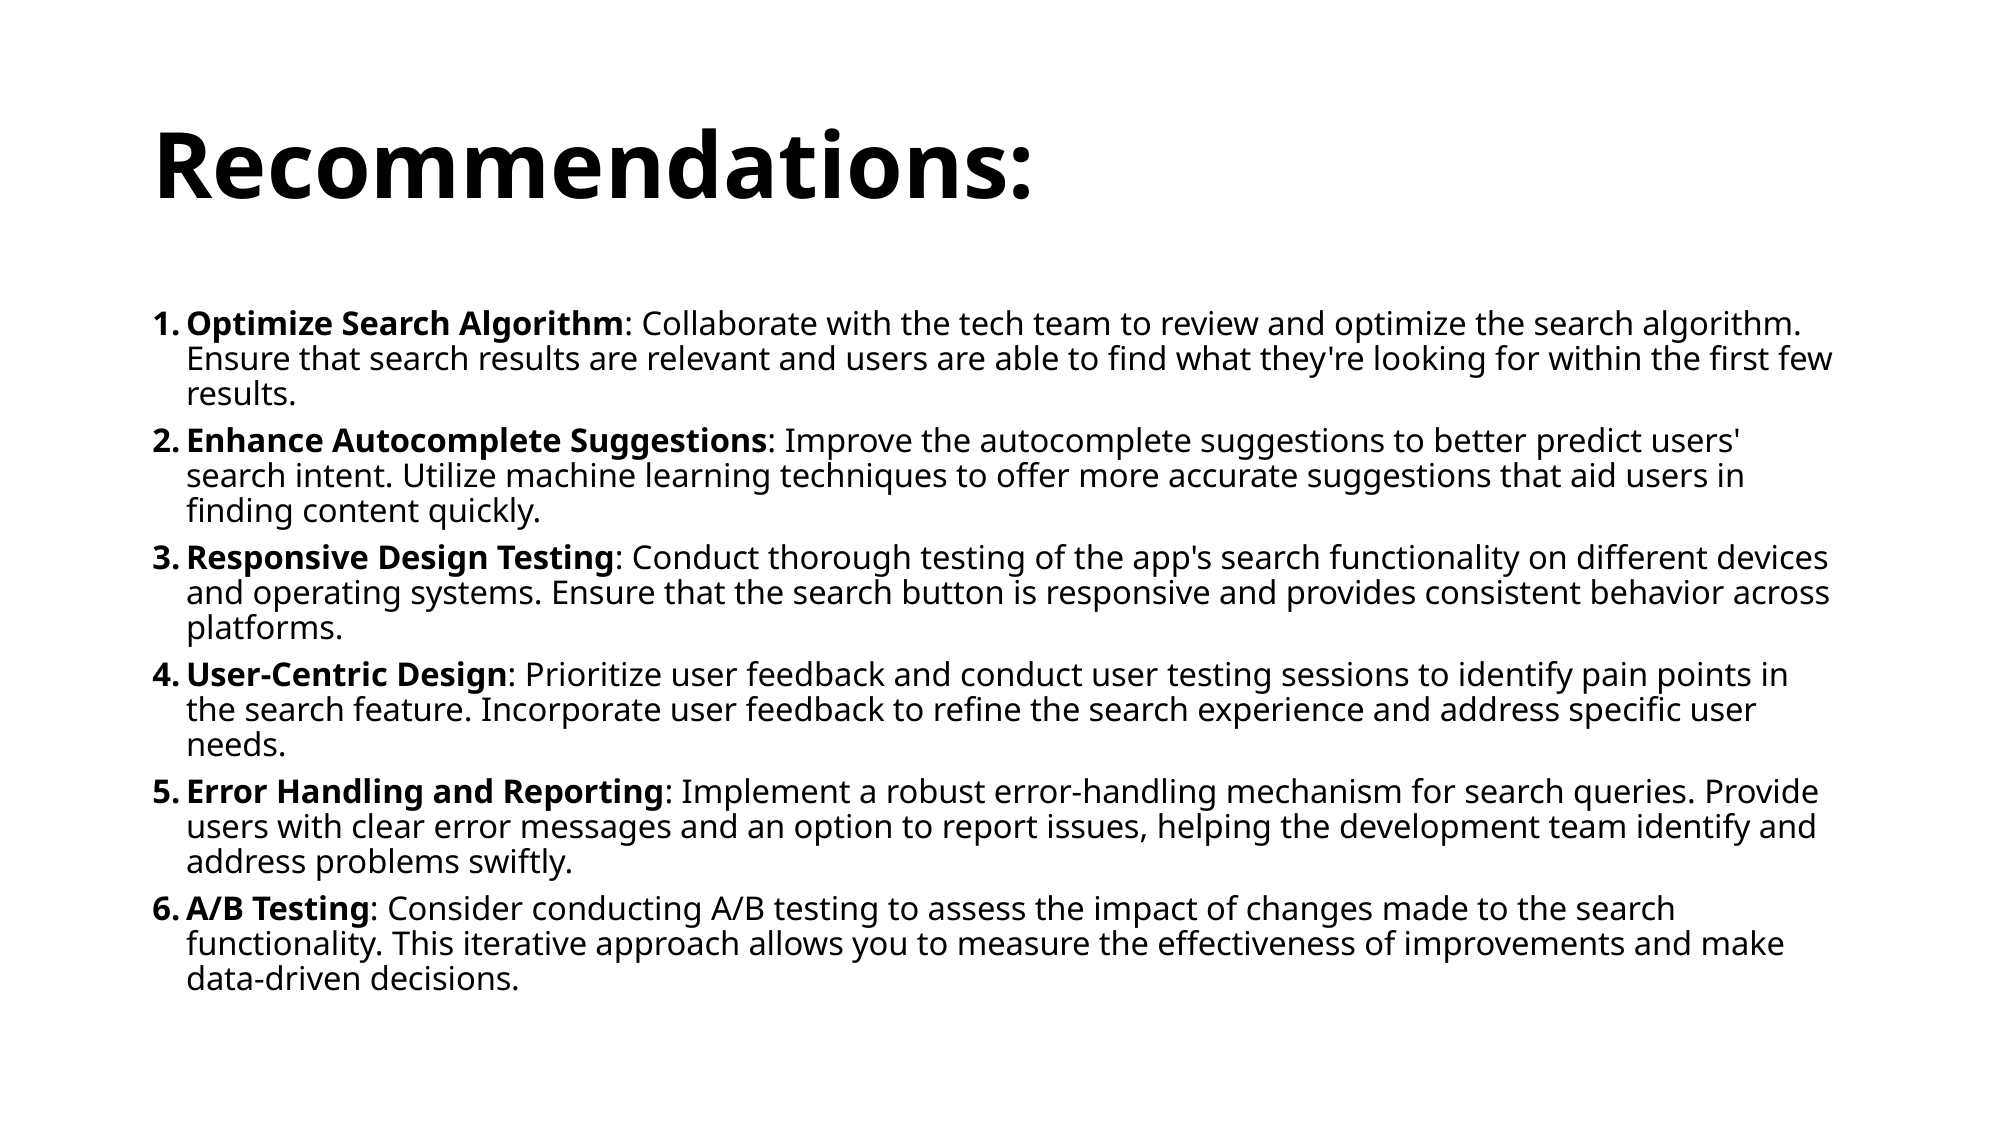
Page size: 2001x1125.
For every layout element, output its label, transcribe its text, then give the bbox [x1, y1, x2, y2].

title Recommendations: [137, 59, 1863, 278]
list Optimize Search Algorithm: Collaborate with the tech team to review and optimize the search algorithm. Ensure that search results are relevant and users are able to find what they're looking for within the first few results. Enhance Autocomplete Suggestions: Improve the autocomplete suggestions to better predict users' search intent. Utilize machine learning techniques to offer more accurate suggestions that aid users in finding content quickly. Responsive Design Testing: Conduct thorough testing of the app's search functionality on different devices and operating systems. Ensure that the search button is responsive and provides consistent behavior across platforms. User-Centric Design: Prioritize user feedback and conduct user testing sessions to identify pain points in the search feature. Incorporate user feedback to refine the search experience and address specific user needs. Error Handling and Reporting: Implement a robust error-handling mechanism for search queries. Provide users with clear error messages and an option to report issues, helping the development team identify and address problems swiftly. A/B Testing: Consider conducting A/B testing to assess the impact of changes made to the search functionality. This iterative approach allows you to measure the effectiveness of improvements and make data-driven decisions. [137, 299, 1863, 1014]
